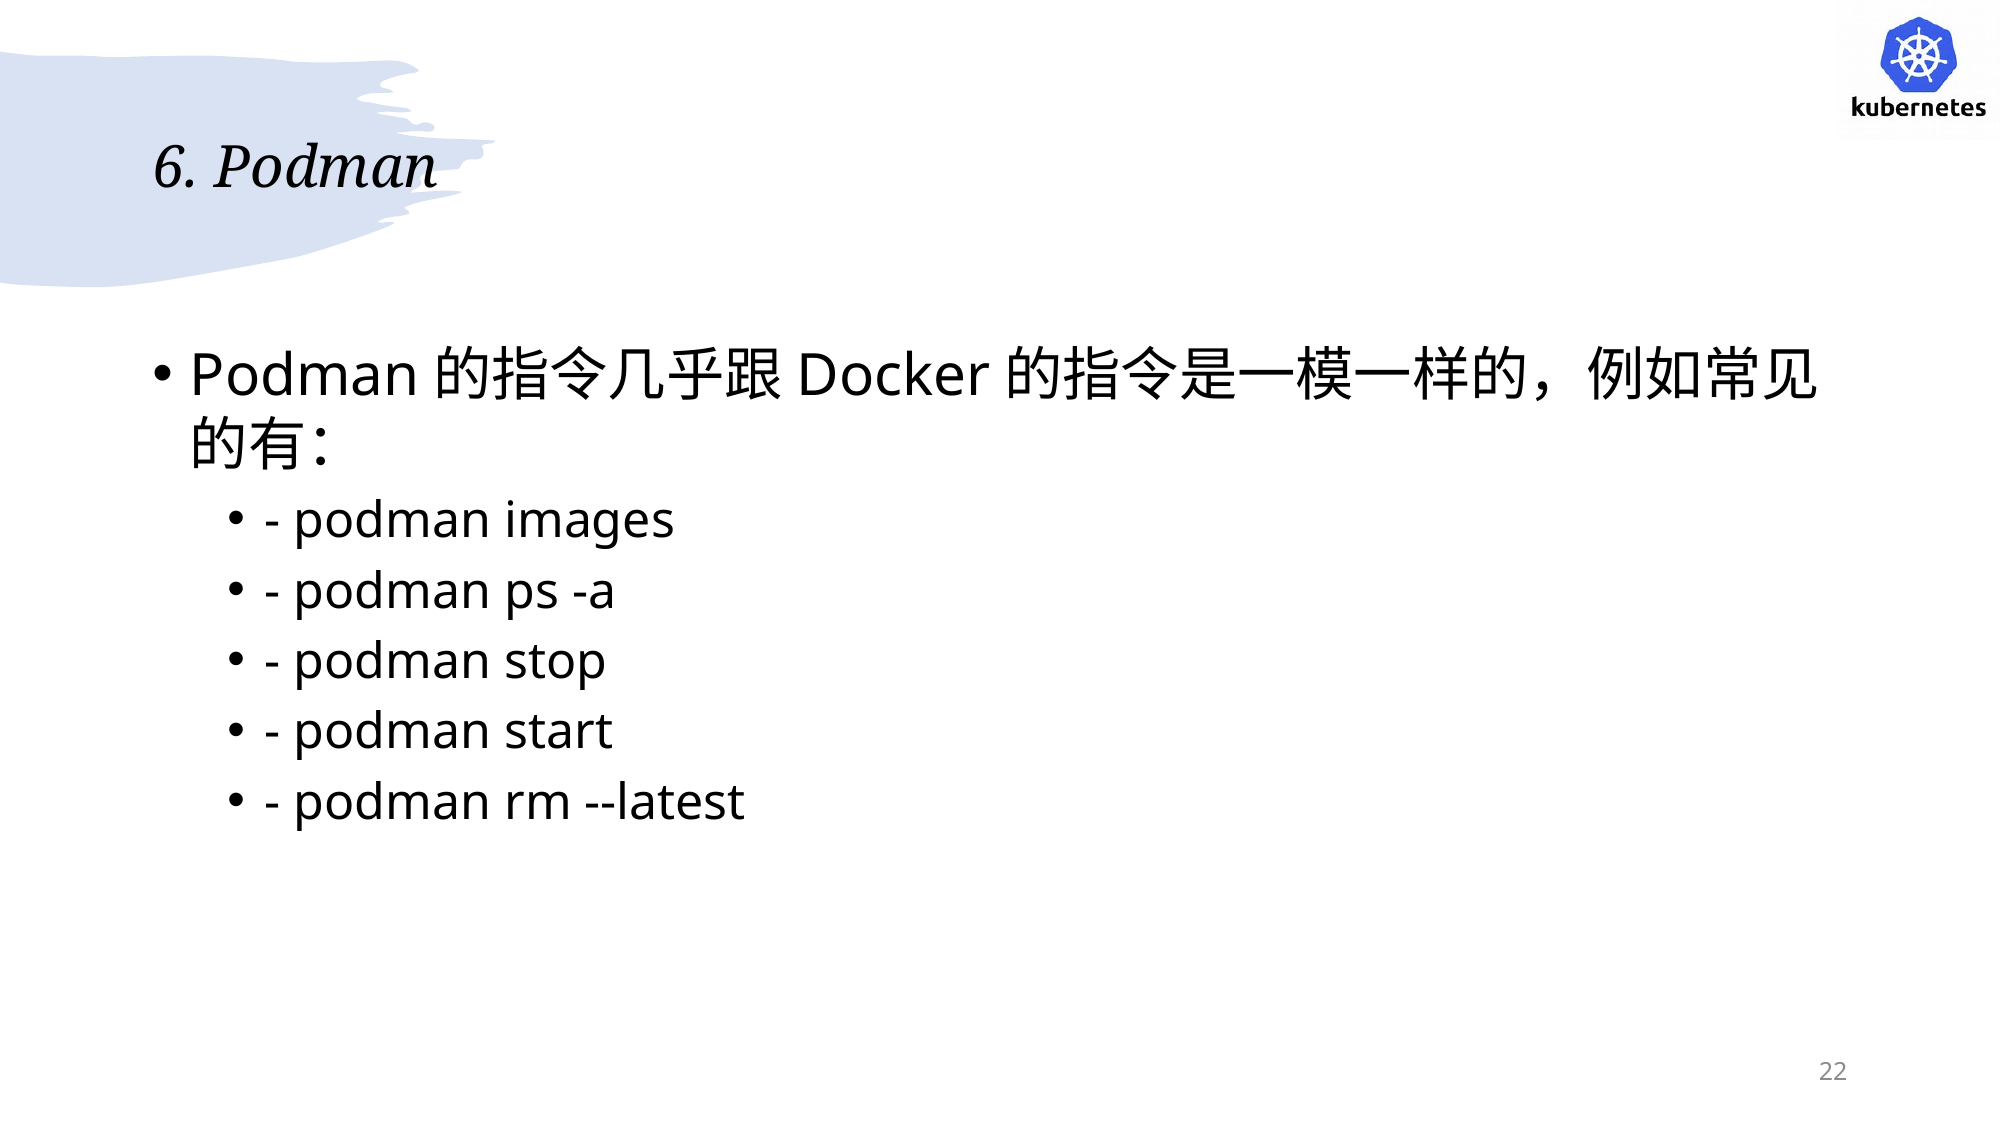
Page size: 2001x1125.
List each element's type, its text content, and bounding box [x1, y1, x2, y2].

picture [1837, 0, 2000, 140]
title 6. Podman [137, 59, 1863, 278]
slide_number 22 [1412, 1042, 1863, 1103]
list Podman的指令几乎跟Docker的指令是一模一样的，例如常见的有： - podman images - podman ps -a - podman stop - podman start - podman rm --latest [137, 329, 1863, 1013]
